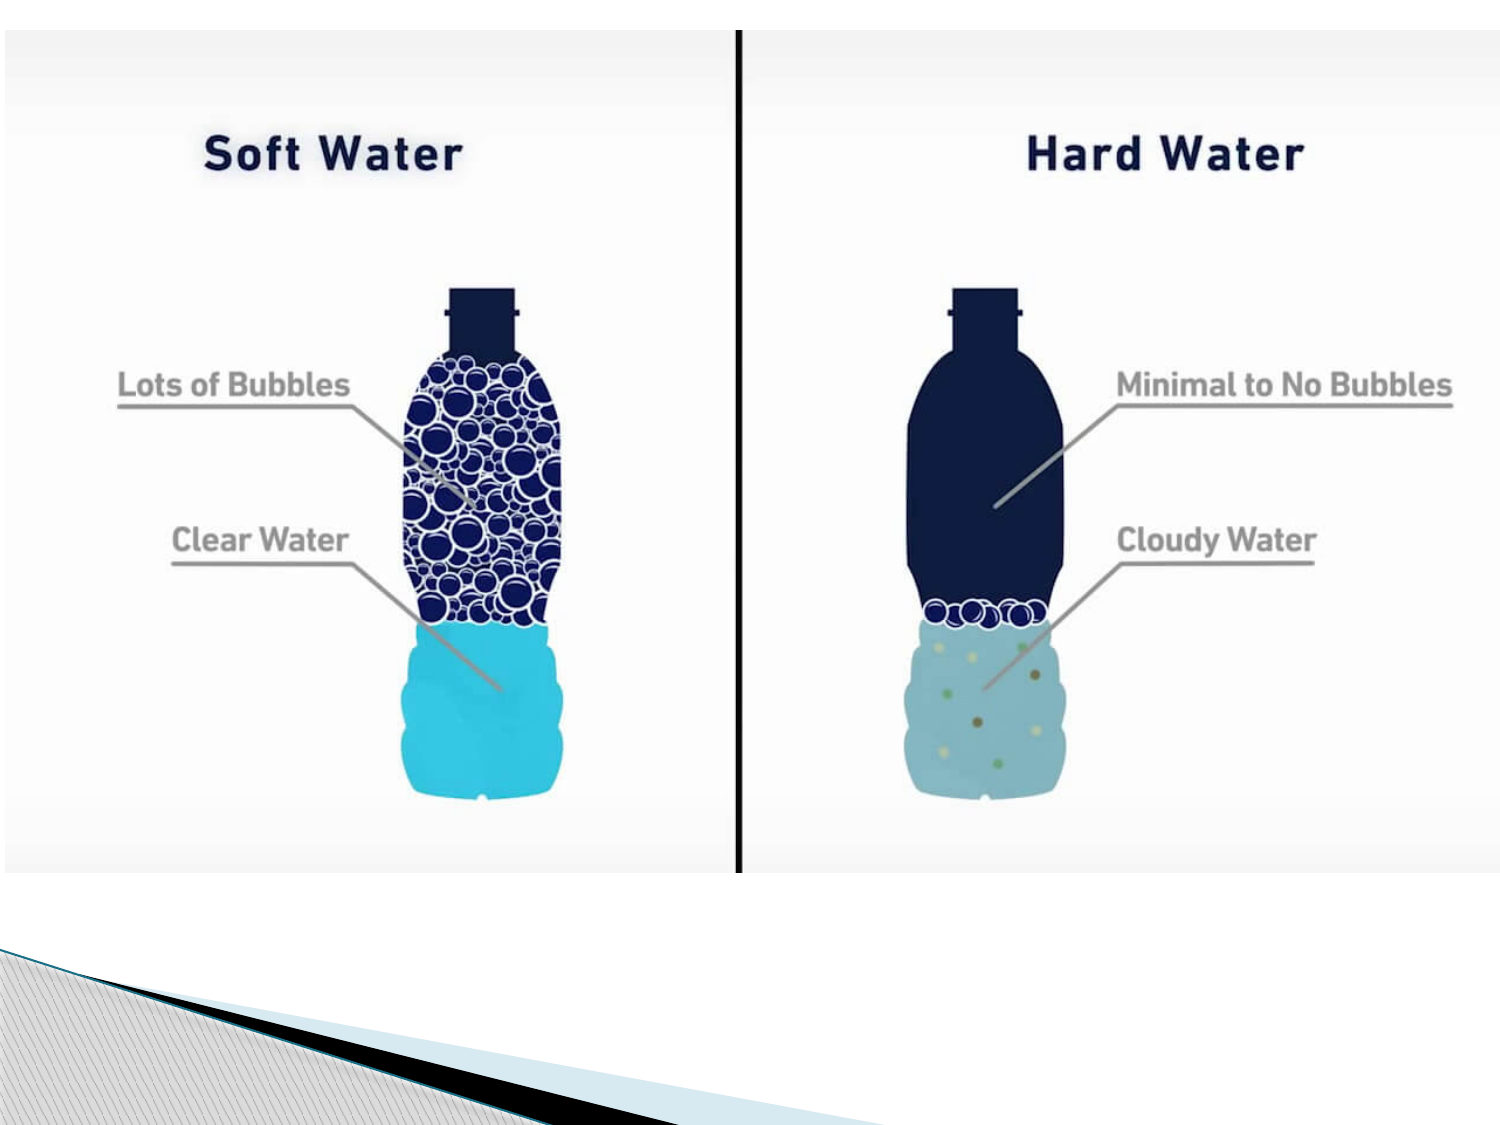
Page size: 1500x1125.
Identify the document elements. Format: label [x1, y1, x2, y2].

picture [5, 30, 1500, 873]
